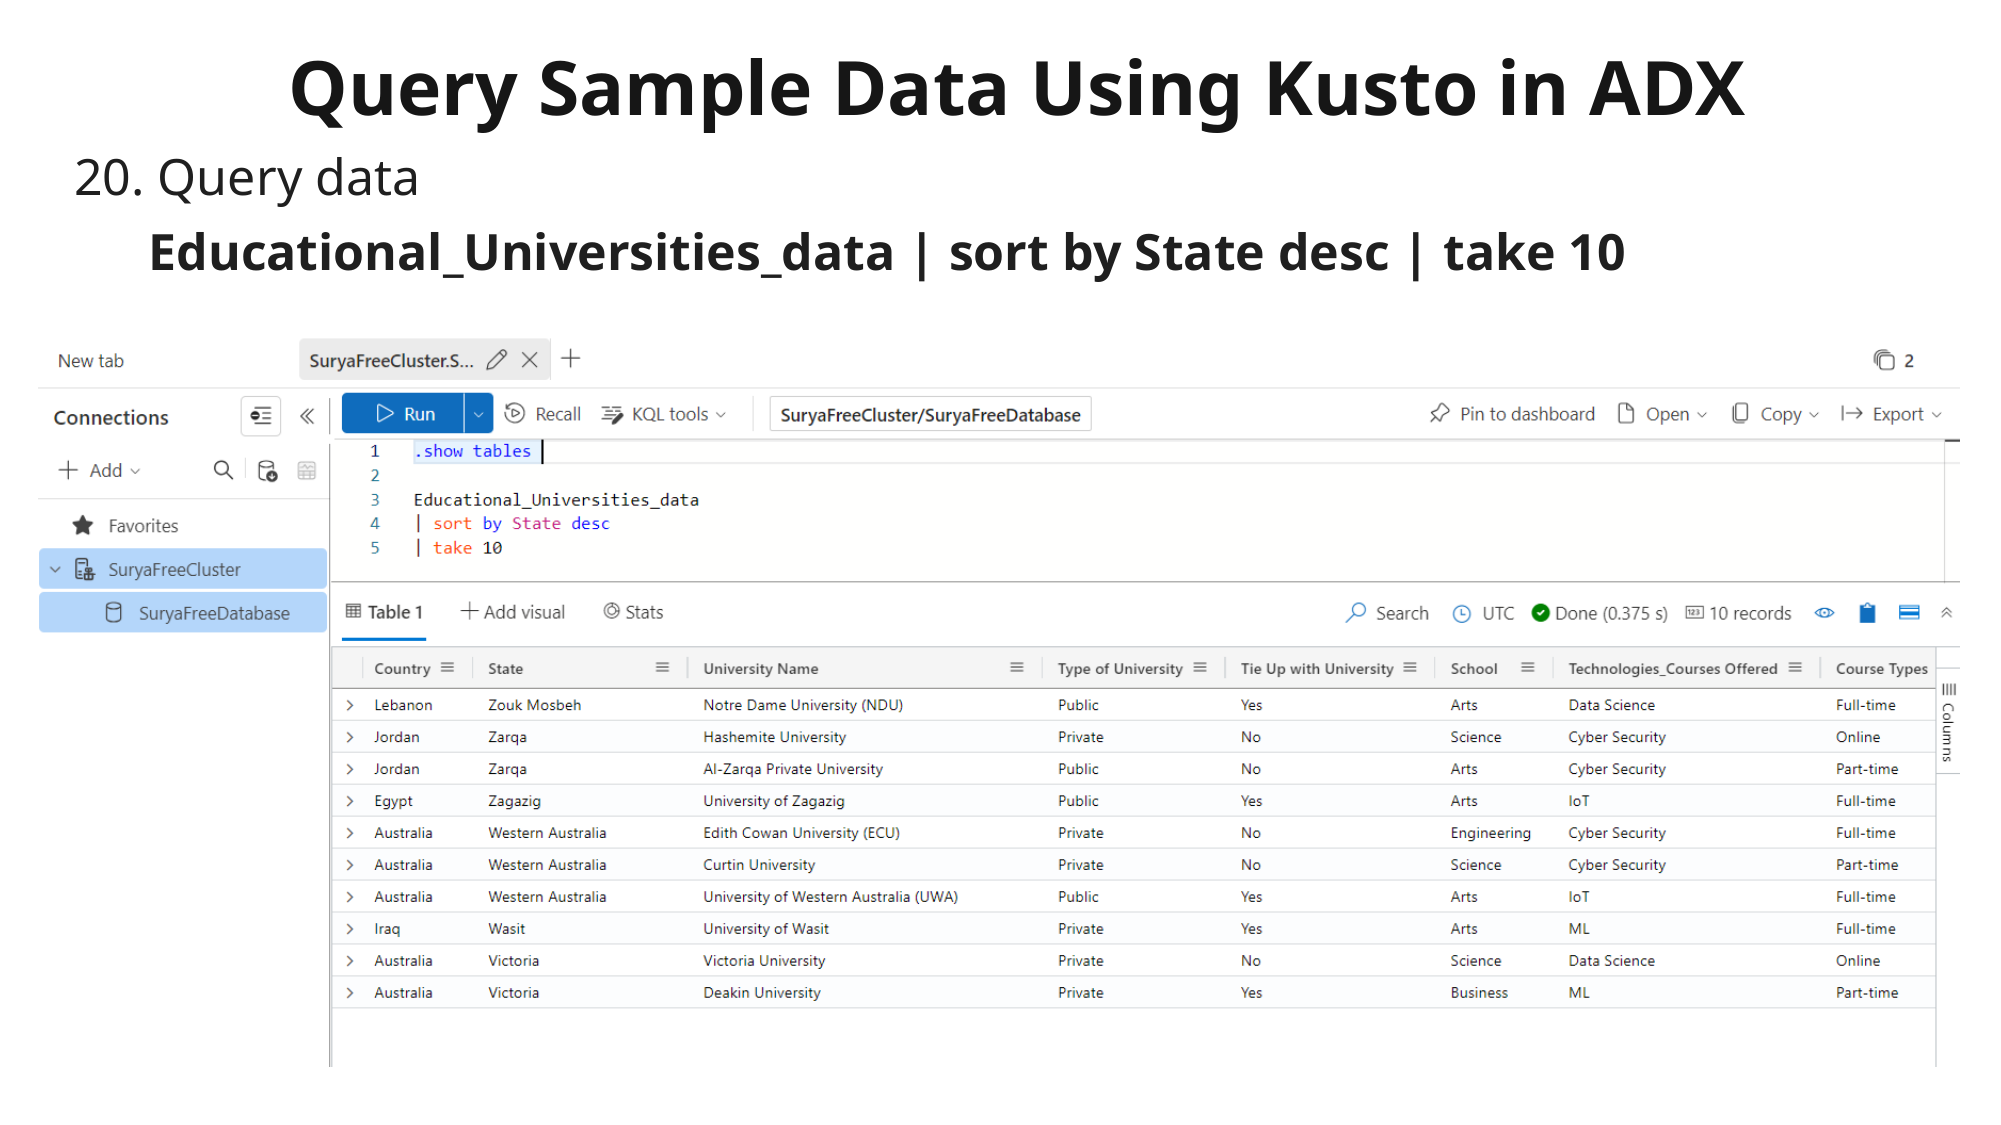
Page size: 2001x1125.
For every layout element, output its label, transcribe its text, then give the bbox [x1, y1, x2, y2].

subtitle Query Sample Data Using Kusto in ADX 20. Query data Educational_Universities_data | sort by State desc | take 10 [33, 43, 2000, 1091]
picture [37, 331, 1961, 1068]
